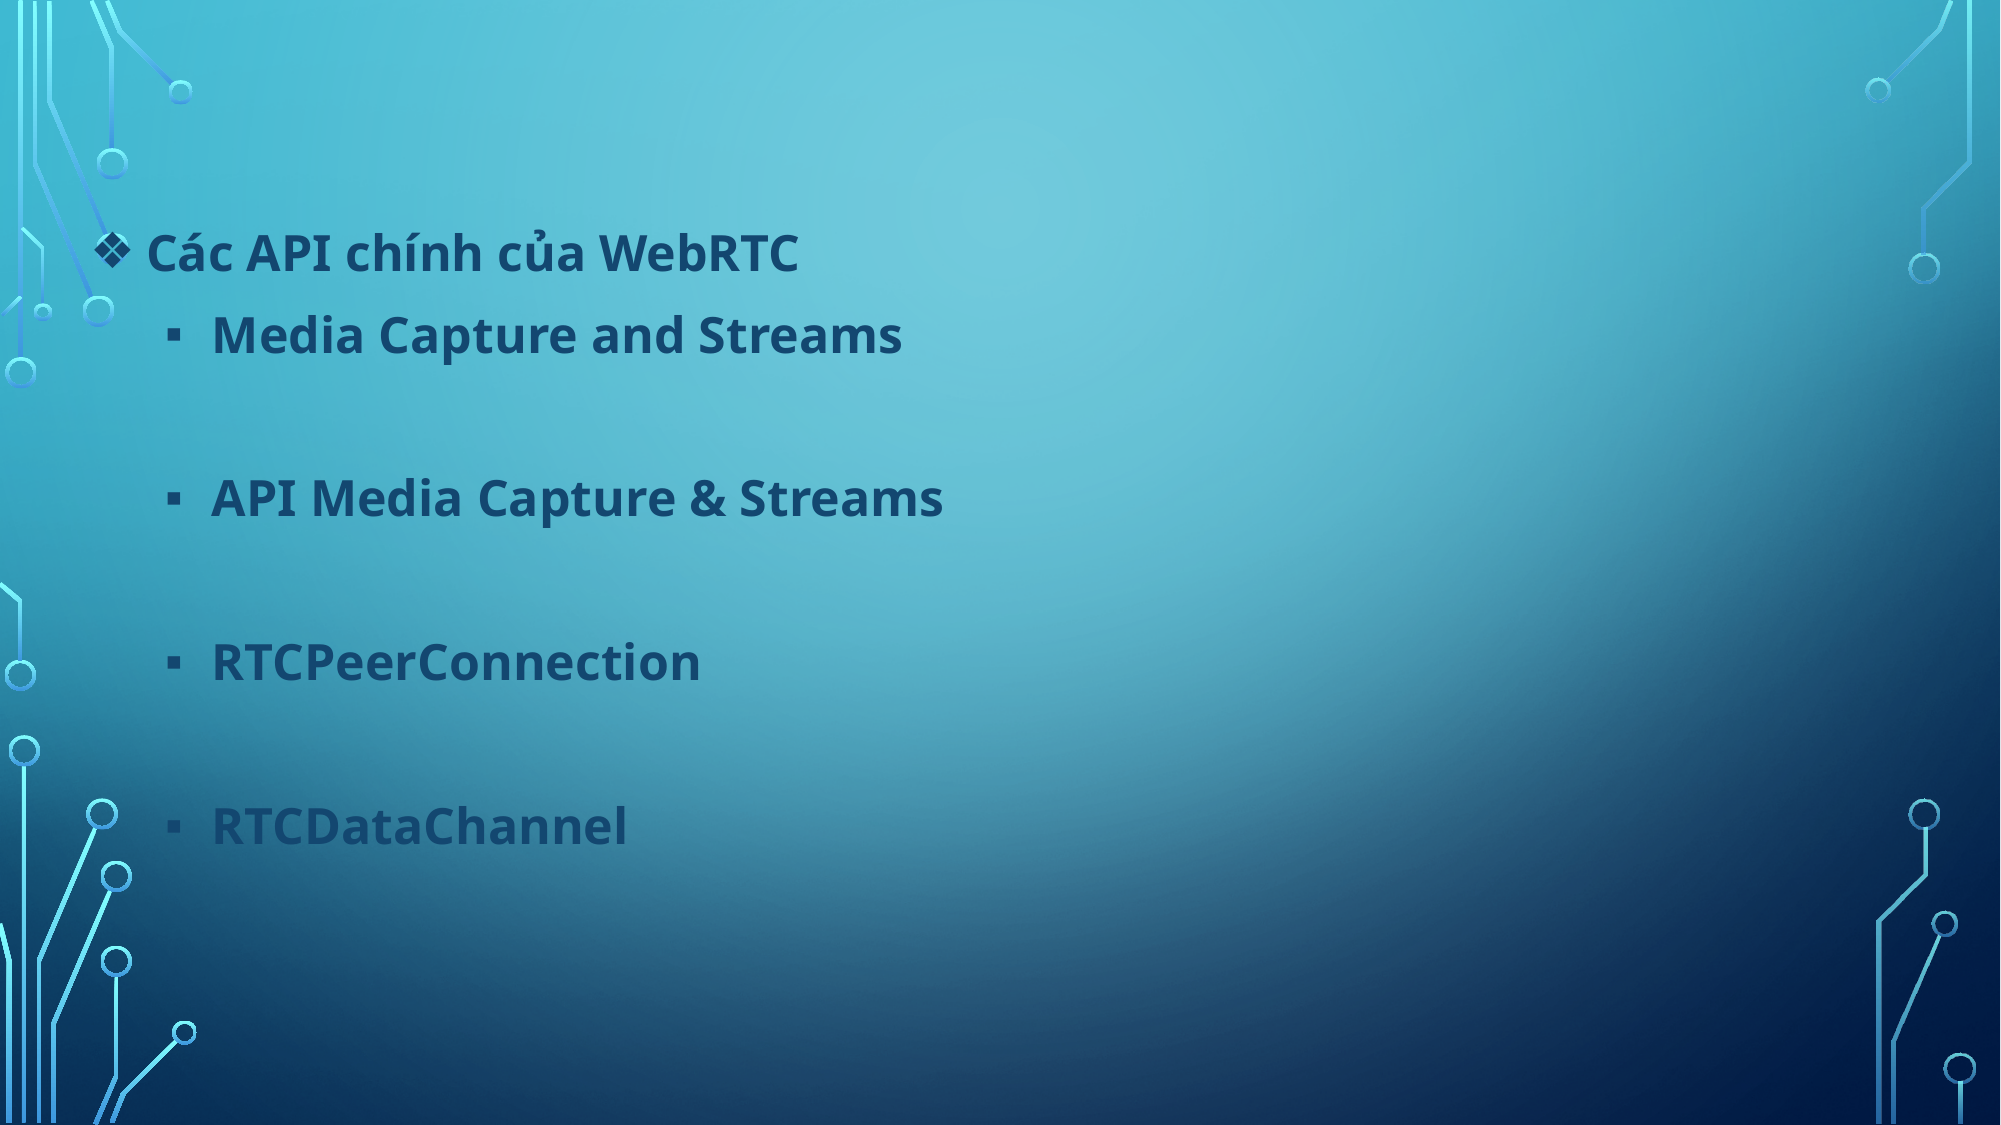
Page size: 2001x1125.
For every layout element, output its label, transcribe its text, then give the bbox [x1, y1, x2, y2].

text_box Các API chính của WebRTC Media Capture and Streams API Media Capture & Streams RTCPeerConnection RTCDataChannel [74, 201, 1410, 1038]
